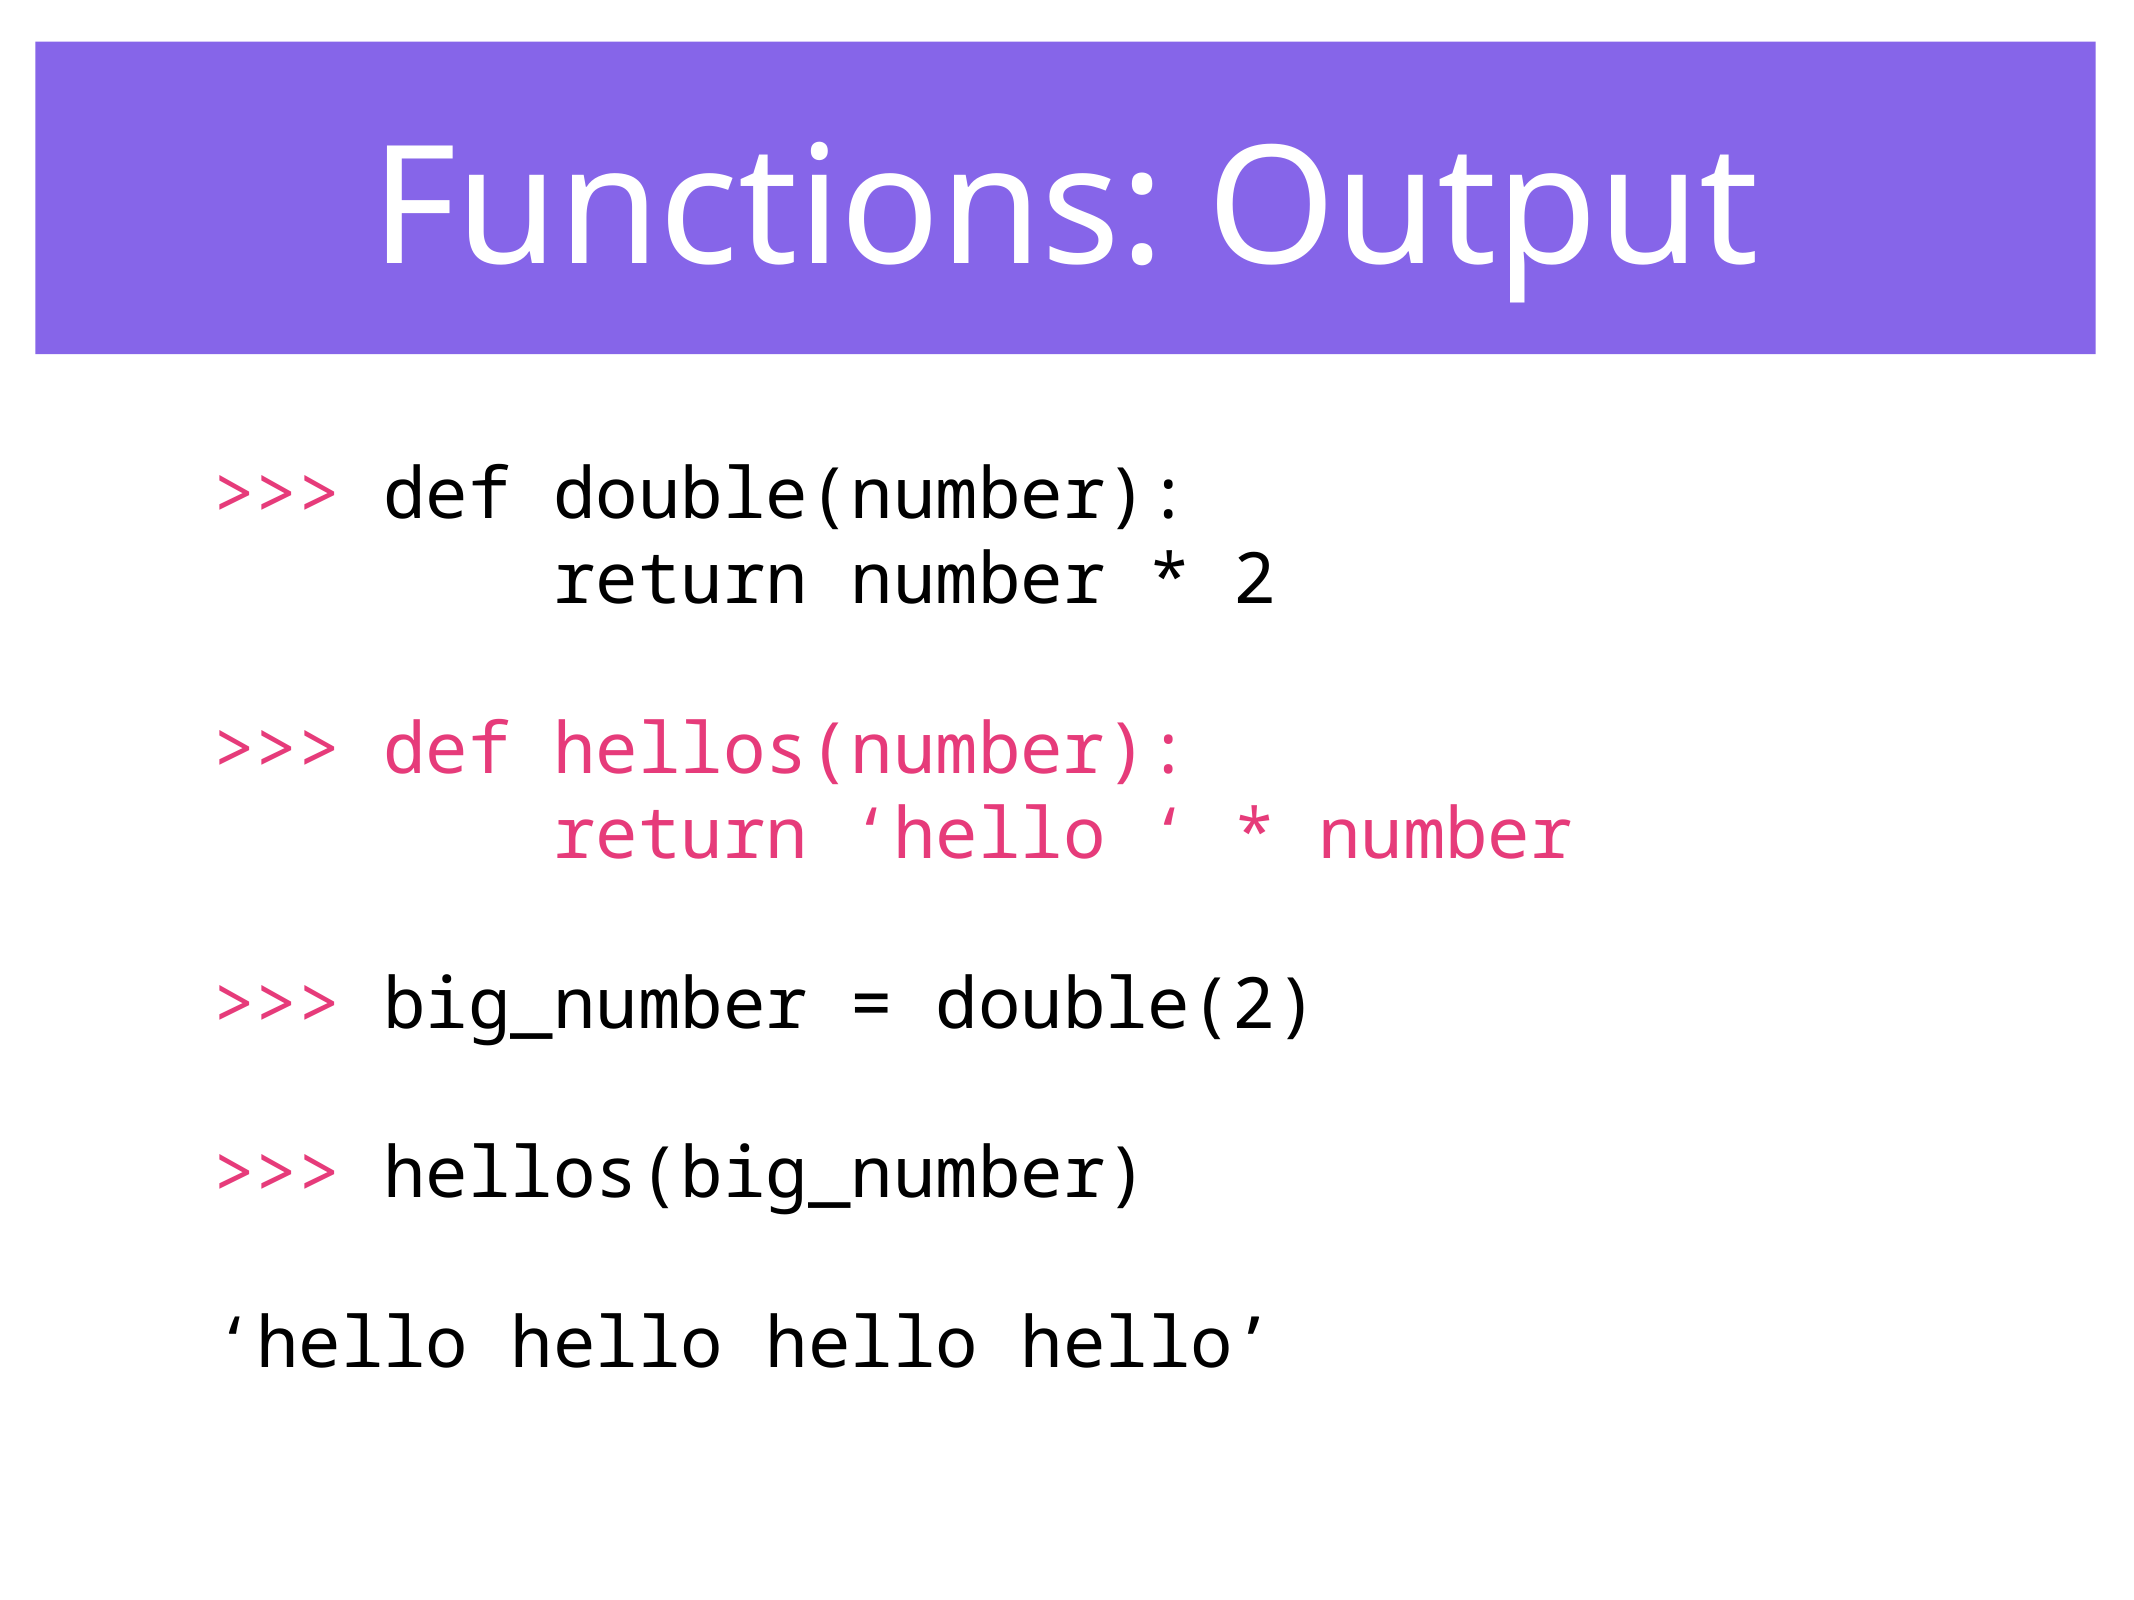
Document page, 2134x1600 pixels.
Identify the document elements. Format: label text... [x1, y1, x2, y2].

text_box >>> def double(number): return number * 2 >>> def hellos(number): return ‘hello ‘ * number >>> big_number = double(2) >>> hellos(big_number) ‘hello hello hello hello’ [205, 439, 2117, 1391]
text_box Functions: Output [35, 41, 2096, 355]
